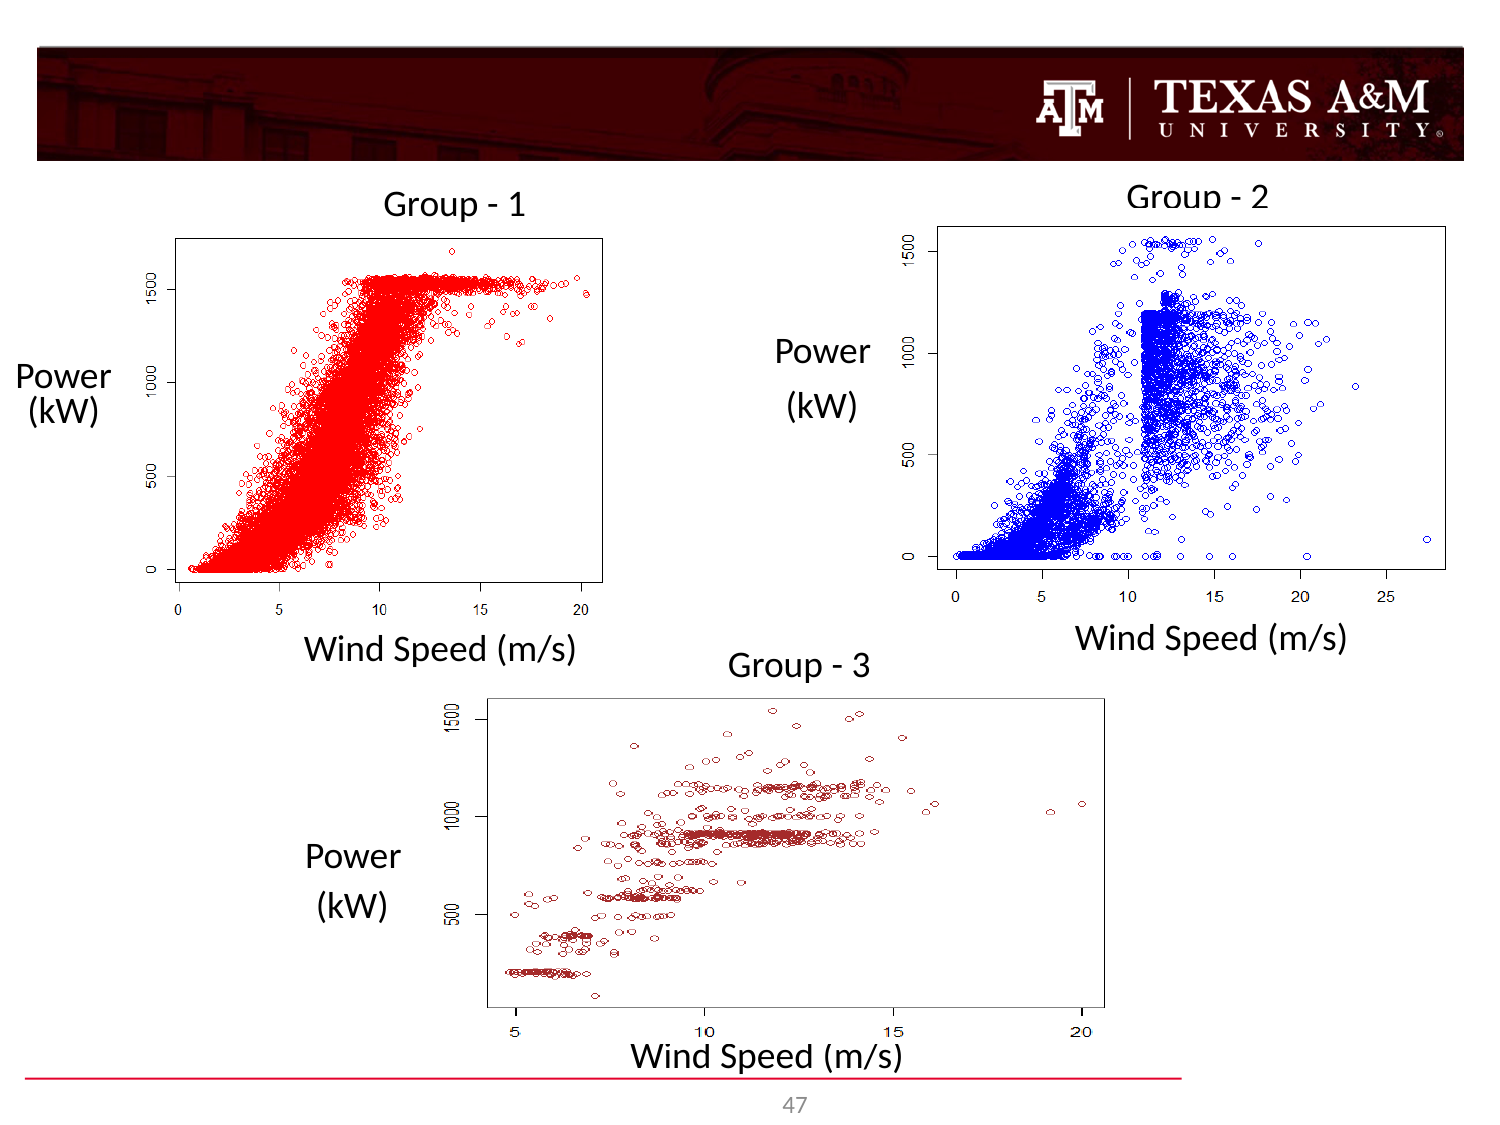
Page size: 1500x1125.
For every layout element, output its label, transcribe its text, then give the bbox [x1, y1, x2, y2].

picture [37, 45, 1464, 161]
text_box (kW) [301, 874, 404, 934]
text_box Group - 3 [713, 633, 886, 681]
text_box Wind Speed (m/s) [1060, 625, 1364, 666]
slide_number 47 [473, 1074, 824, 1125]
picture [897, 208, 1459, 617]
text_box Group - 1 [368, 171, 542, 223]
text_box (kW) [12, 379, 115, 439]
text_box Power [0, 343, 127, 404]
text_box (kW) [770, 373, 874, 434]
text_box Power [290, 823, 417, 884]
text_box Power [759, 318, 887, 379]
text_box Group - 2 [1111, 164, 1285, 206]
text_box Wind Speed (m/s) [289, 642, 593, 677]
picture [427, 682, 1134, 1044]
picture [138, 225, 614, 634]
text_box Wind Speed (m/s) [615, 1052, 919, 1084]
